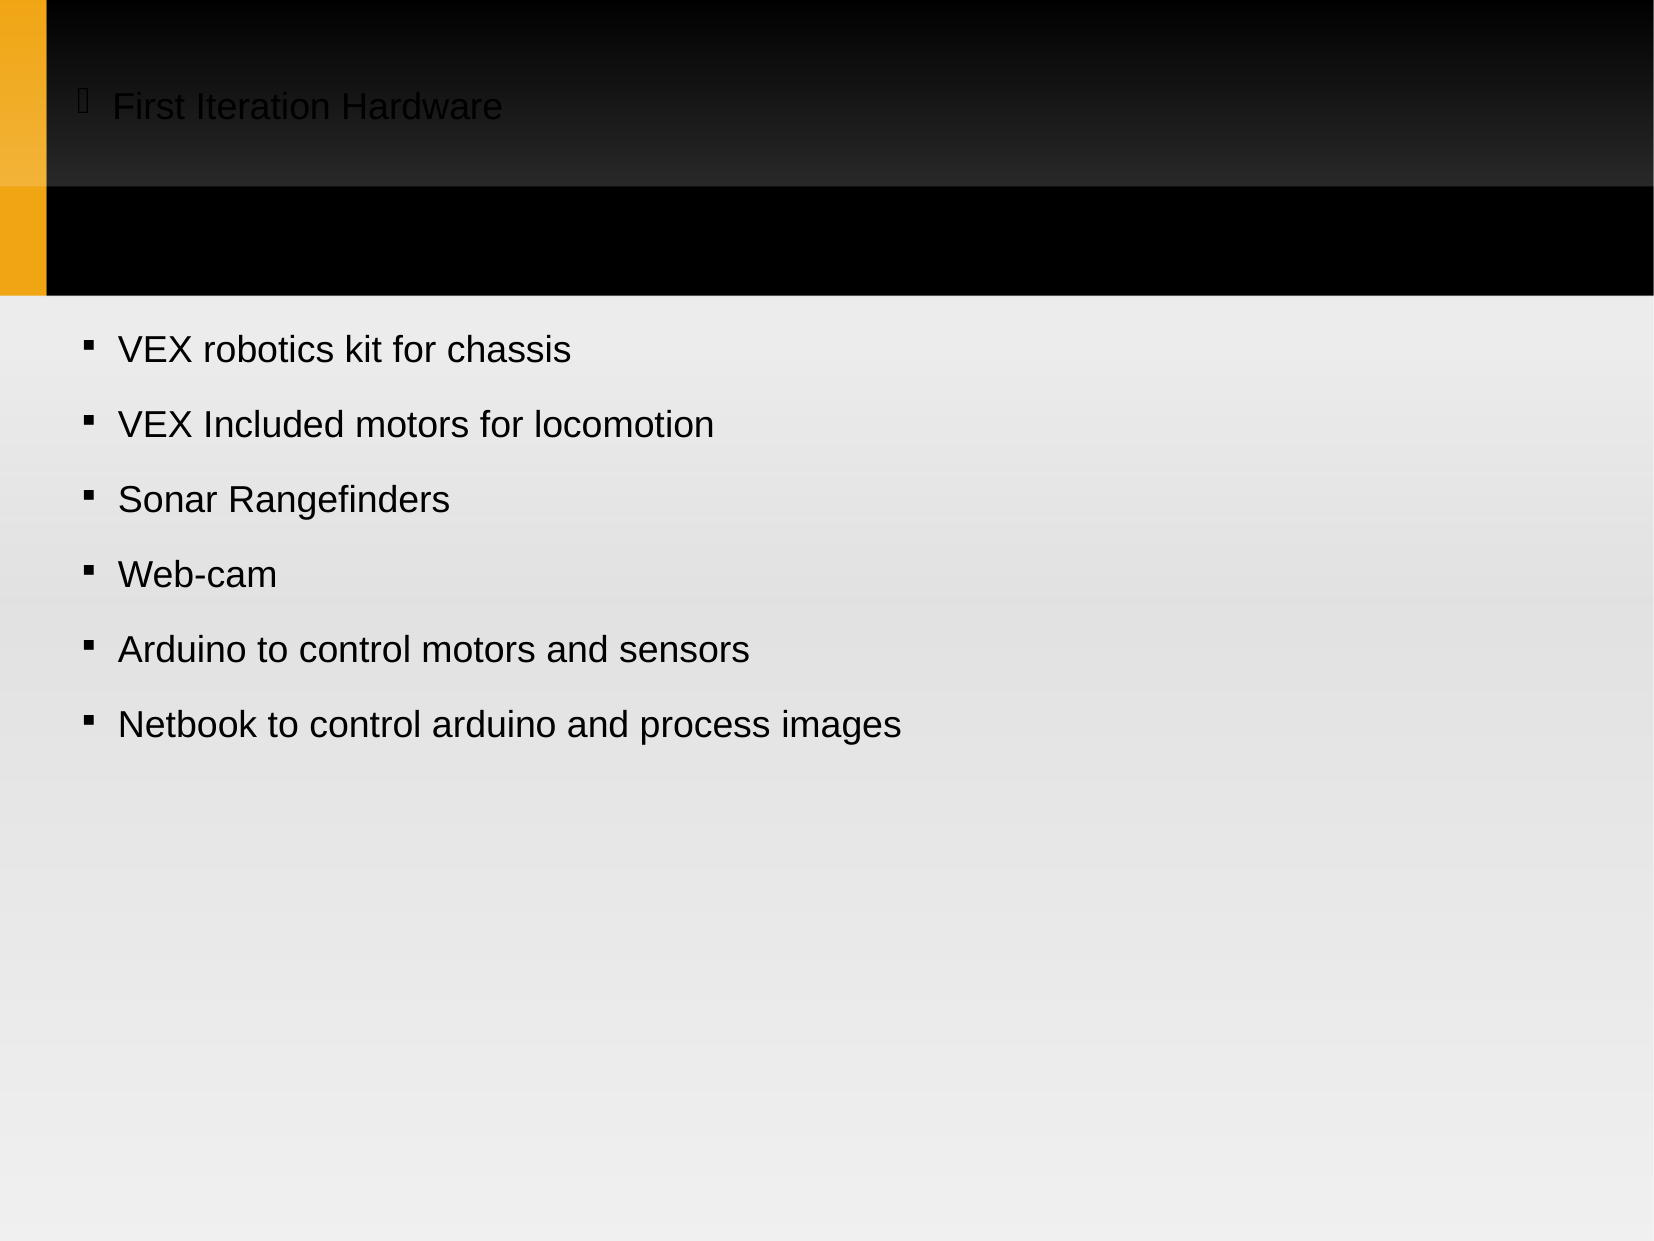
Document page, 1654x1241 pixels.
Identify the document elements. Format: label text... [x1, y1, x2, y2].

text_box VEX robotics kit for chassis VEX Included motors for locomotion Sonar Rangefinders Web-cam Arduino to control motors and sensors Netbook to control arduino and process images [82, 290, 1571, 1109]
text_box First Iteration Hardware [76, 0, 1565, 208]
picture [0, 0, 1654, 1241]
